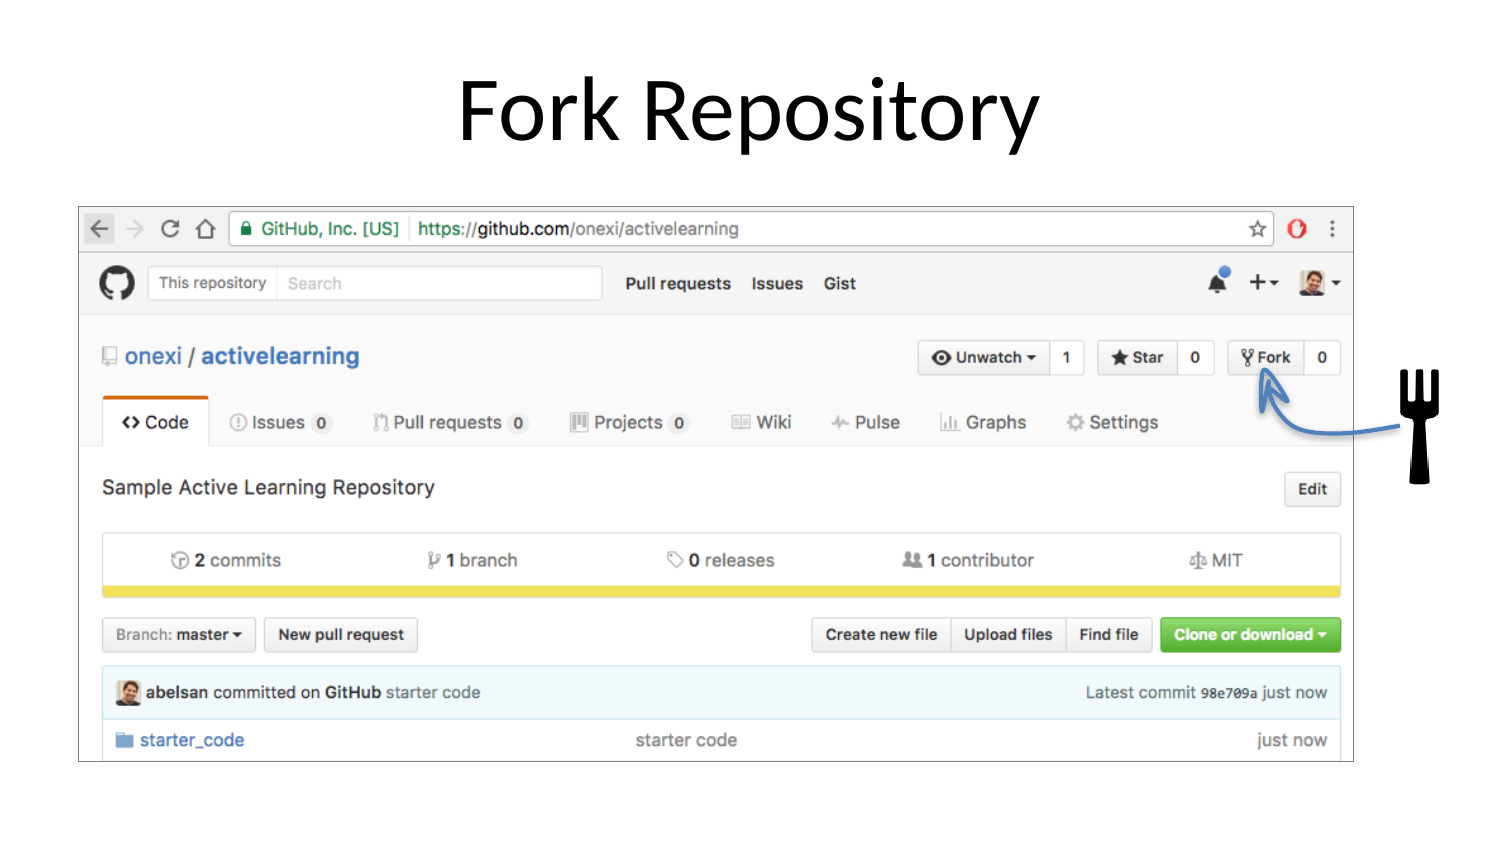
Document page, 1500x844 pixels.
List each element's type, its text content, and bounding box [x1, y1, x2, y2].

picture [77, 206, 1500, 763]
title Fork Repository [75, 33, 1425, 175]
